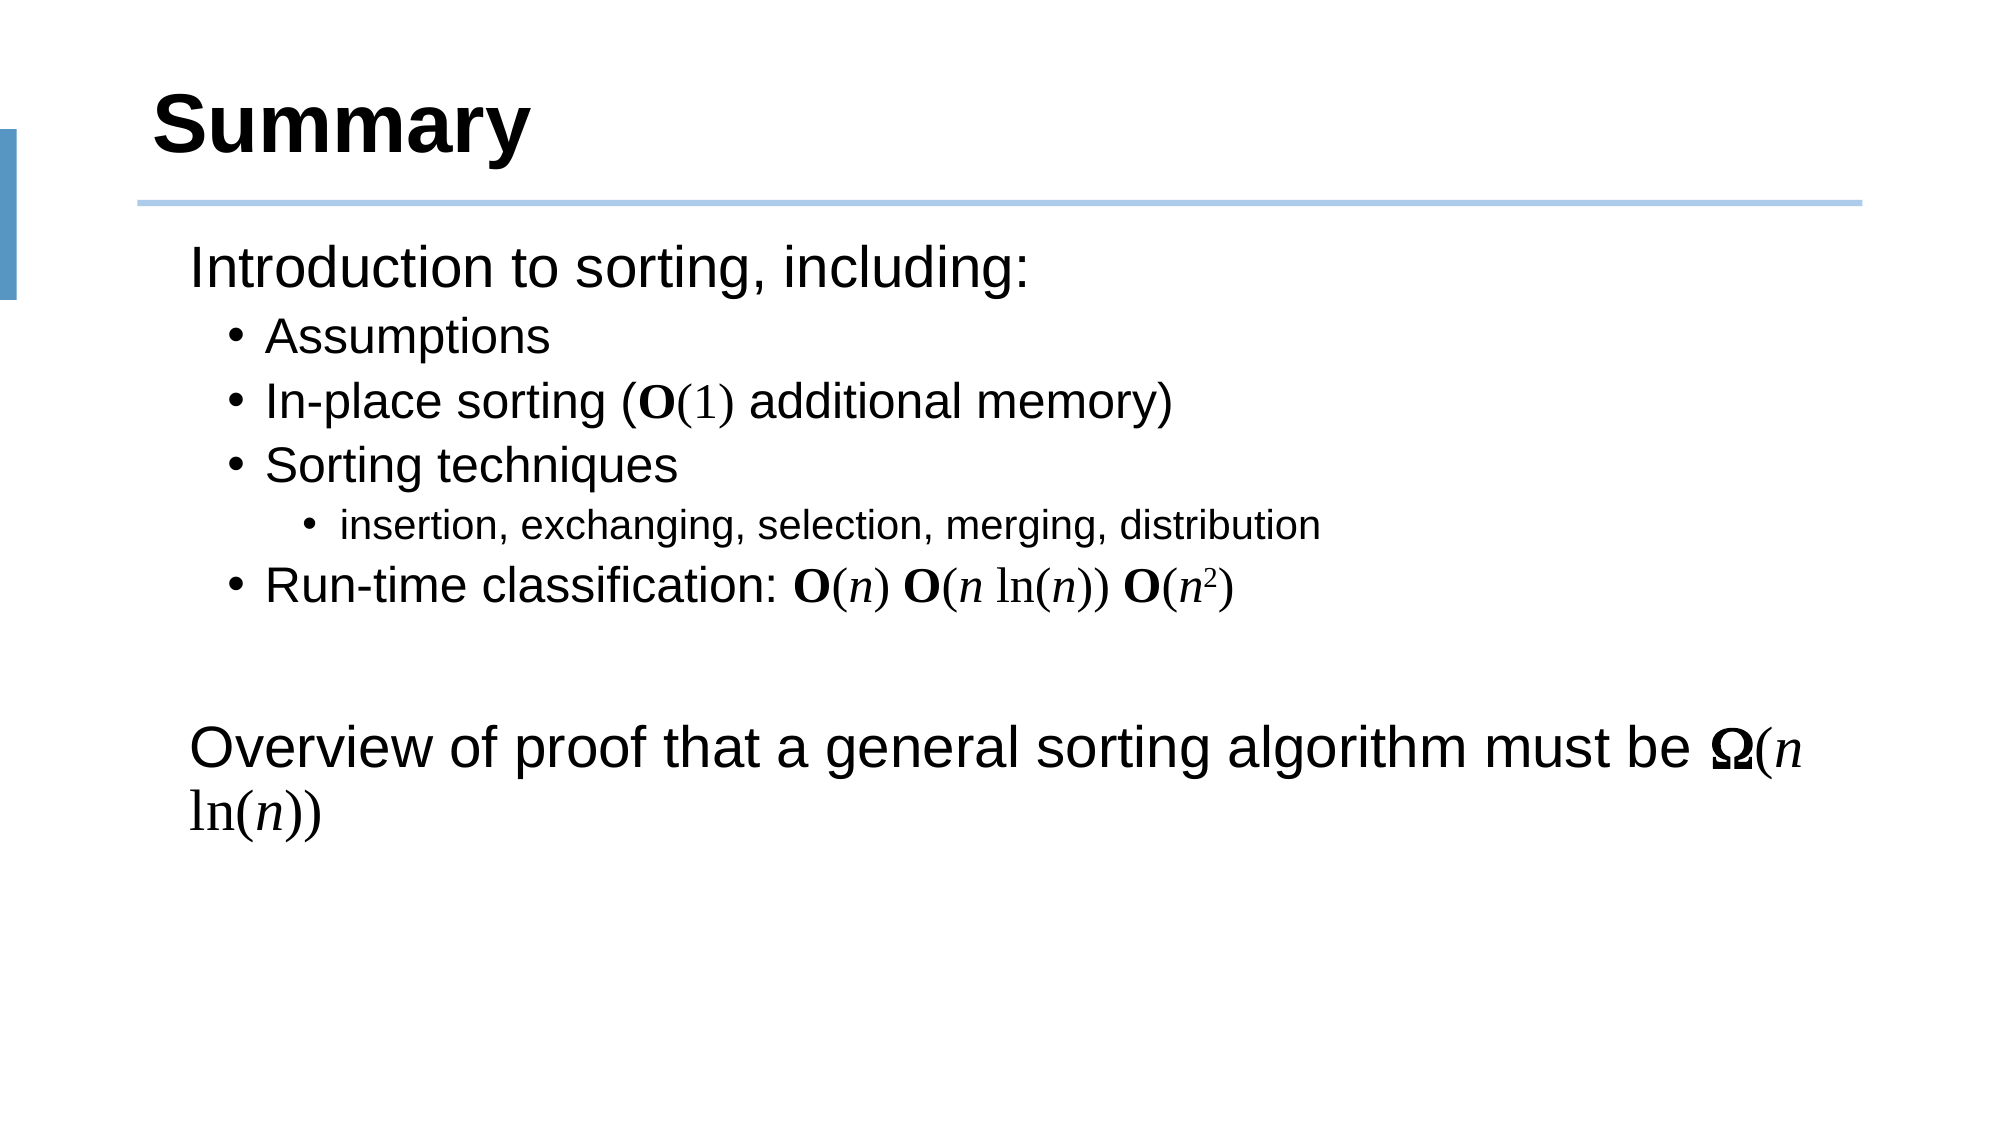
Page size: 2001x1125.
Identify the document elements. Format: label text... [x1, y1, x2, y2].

title Summary [137, 42, 1863, 208]
list Introduction to sorting, including: Assumptions In-place sorting (O(1) additional memory) Sorting techniques insertion, exchanging, selection, merging, distribution Run-time classification: O(n) O(n ln(n)) O(n2) Overview of proof that a general sorting algorithm must be W(n ln(n)) [137, 229, 1863, 1014]
